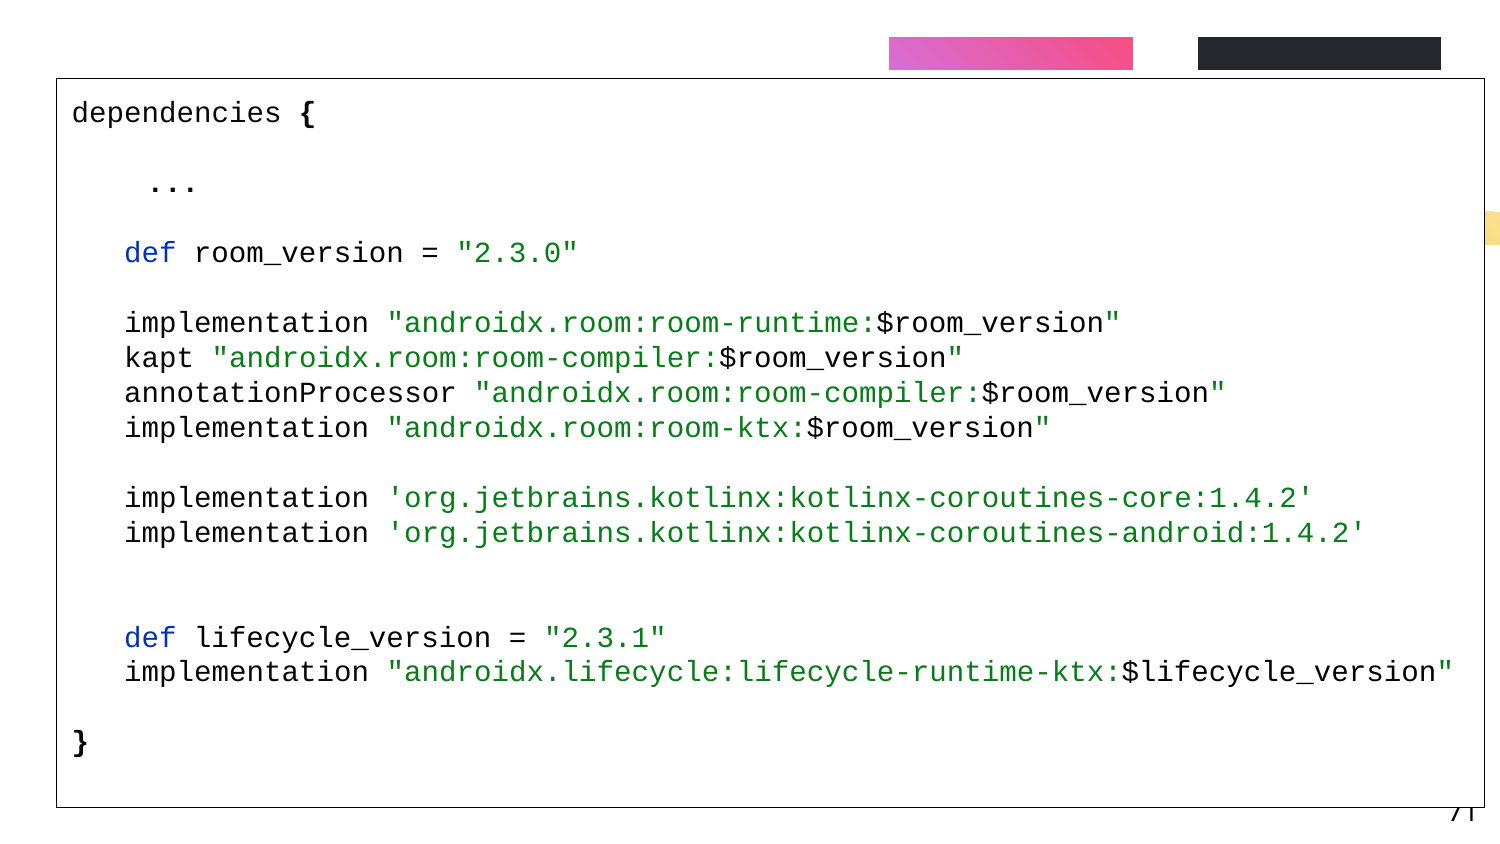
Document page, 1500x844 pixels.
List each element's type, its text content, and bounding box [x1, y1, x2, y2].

slide_number ‹#› [1403, 779, 1494, 844]
text_box dependencies { ... def room_version = "2.3.0" implementation "androidx.room:room-runtime:$room_version" kapt "androidx.room:room-compiler:$room_version" annotationProcessor "androidx.room:room-compiler:$room_version" implementation "androidx.room:room-ktx:$room_version" implementation 'org.jetbrains.kotlinx:kotlinx-coroutines-core:1.4.2' implementation 'org.jetbrains.kotlinx:kotlinx-coroutines-android:1.4.2' def lifecycle_version = "2.3.1" implementation "androidx.lifecycle:lifecycle-runtime-ktx:$lifecycle_version" } [56, 78, 1485, 808]
title Data Persistence Relational Embedded Databases [17, 37, 959, 251]
subtitle ROOM as an ORM over SQLite Adding the dependencies : [38, 279, 1403, 829]
